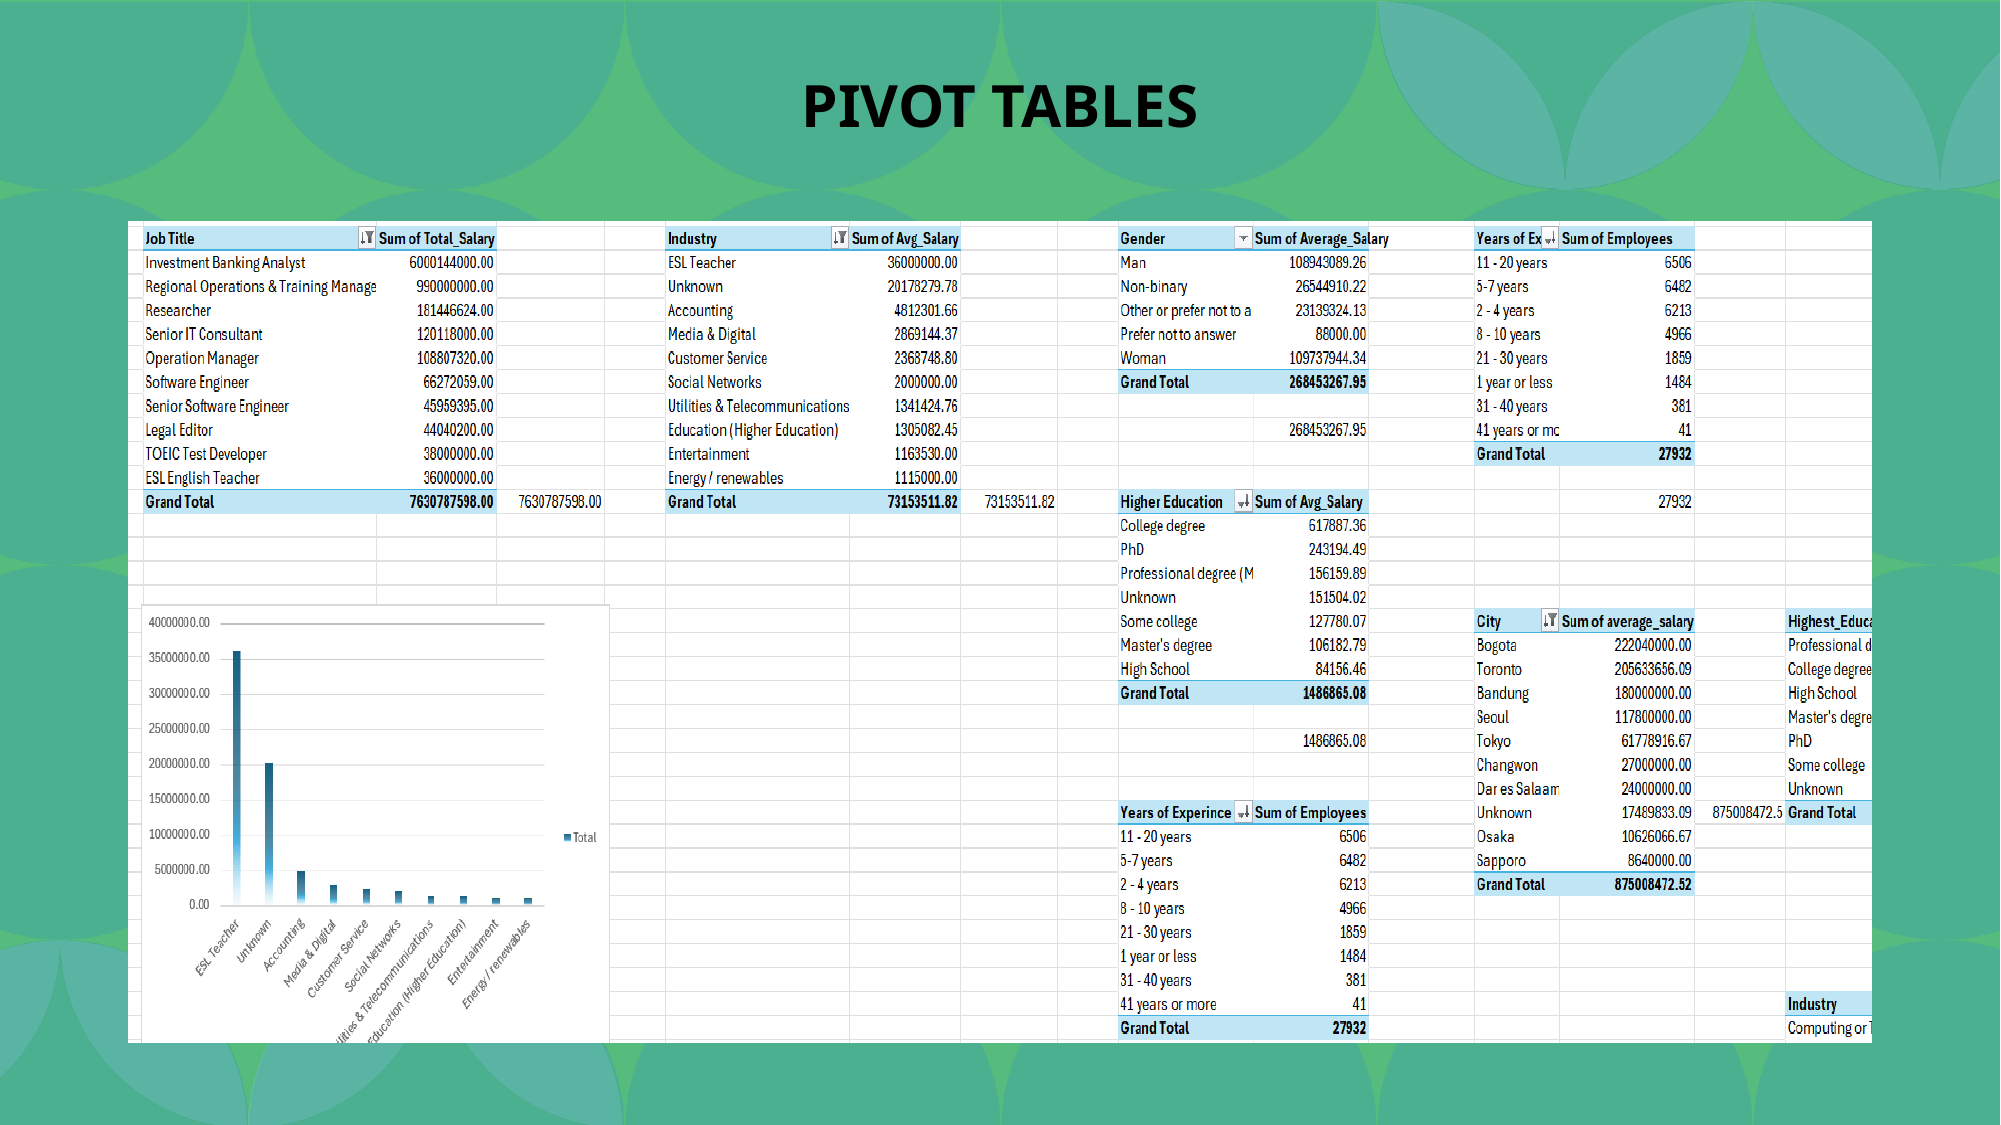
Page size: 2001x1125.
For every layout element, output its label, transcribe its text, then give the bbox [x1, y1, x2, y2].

picture [0, 1, 2000, 1125]
text_box PIVOT TABLES [499, 61, 1501, 147]
